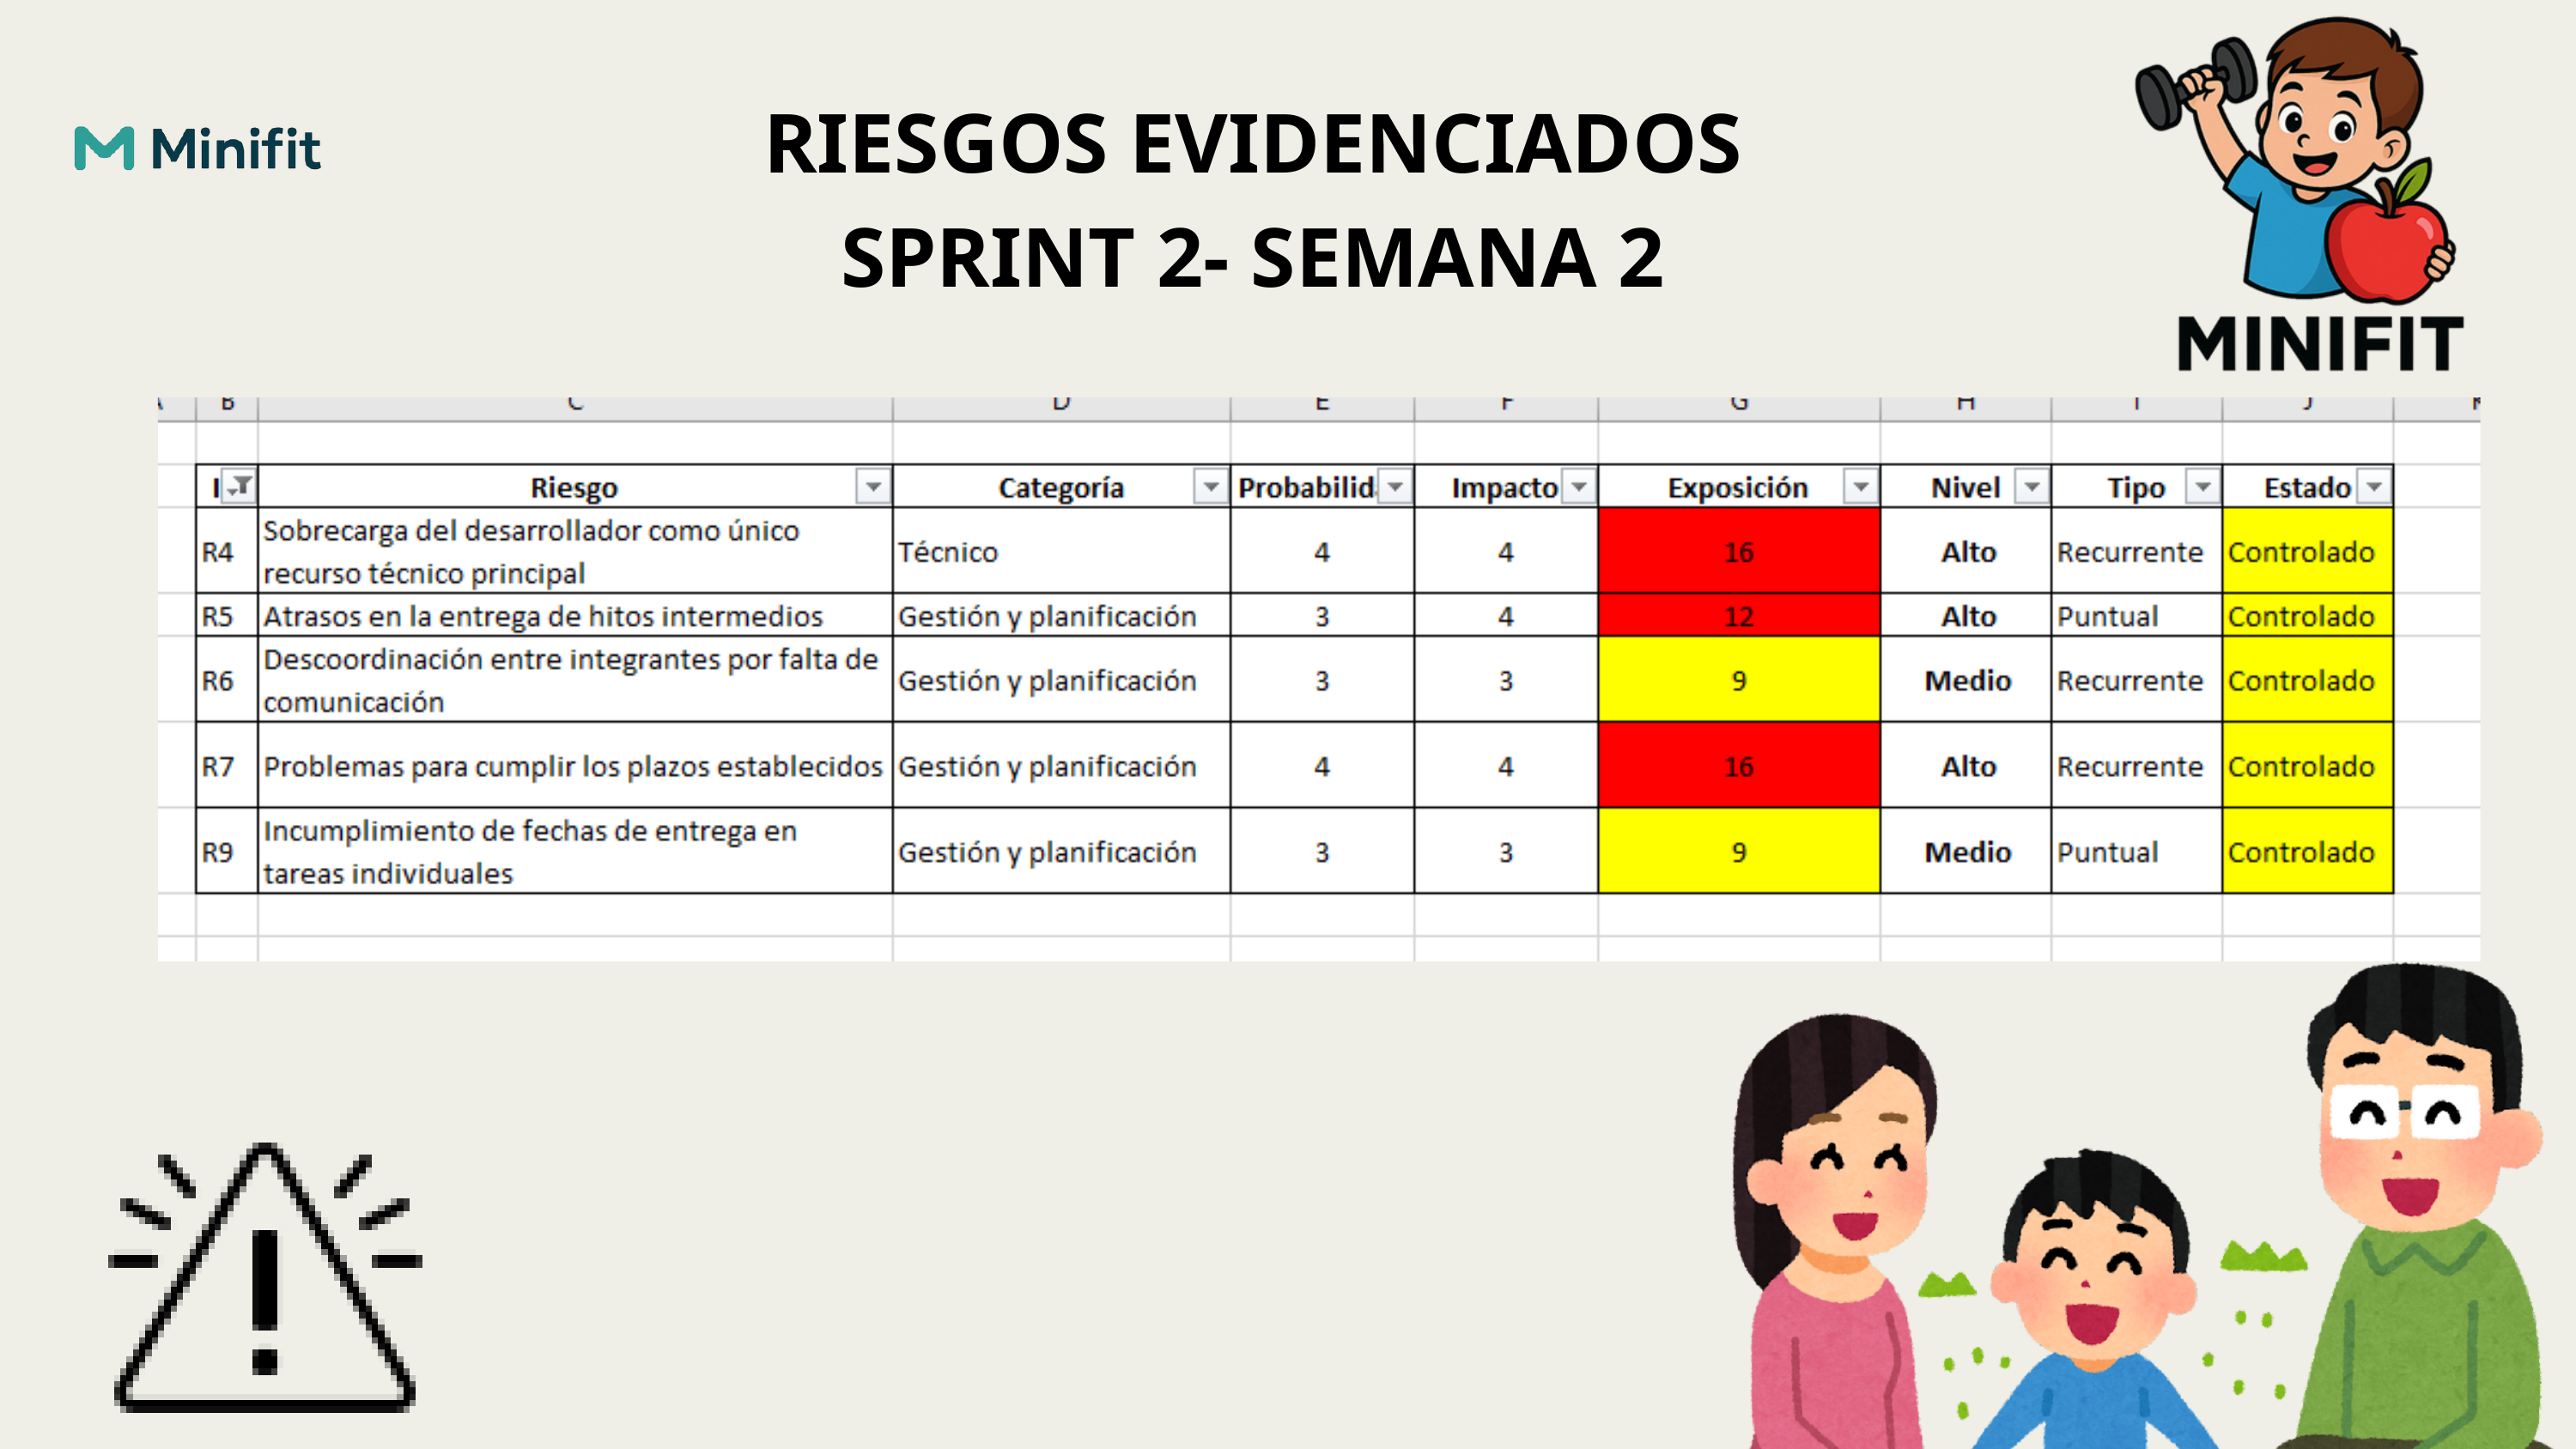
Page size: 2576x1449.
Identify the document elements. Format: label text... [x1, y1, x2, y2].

text_box [108, 1143, 422, 1413]
text_box [2064, 0, 2576, 459]
text_box [157, 397, 2481, 961]
text_box [1686, 961, 2576, 1449]
text_box RIESGOS EVIDENCIADOS SPRINT 2- SEMANA 2 [682, 75, 1825, 303]
text_box [52, 5, 344, 298]
